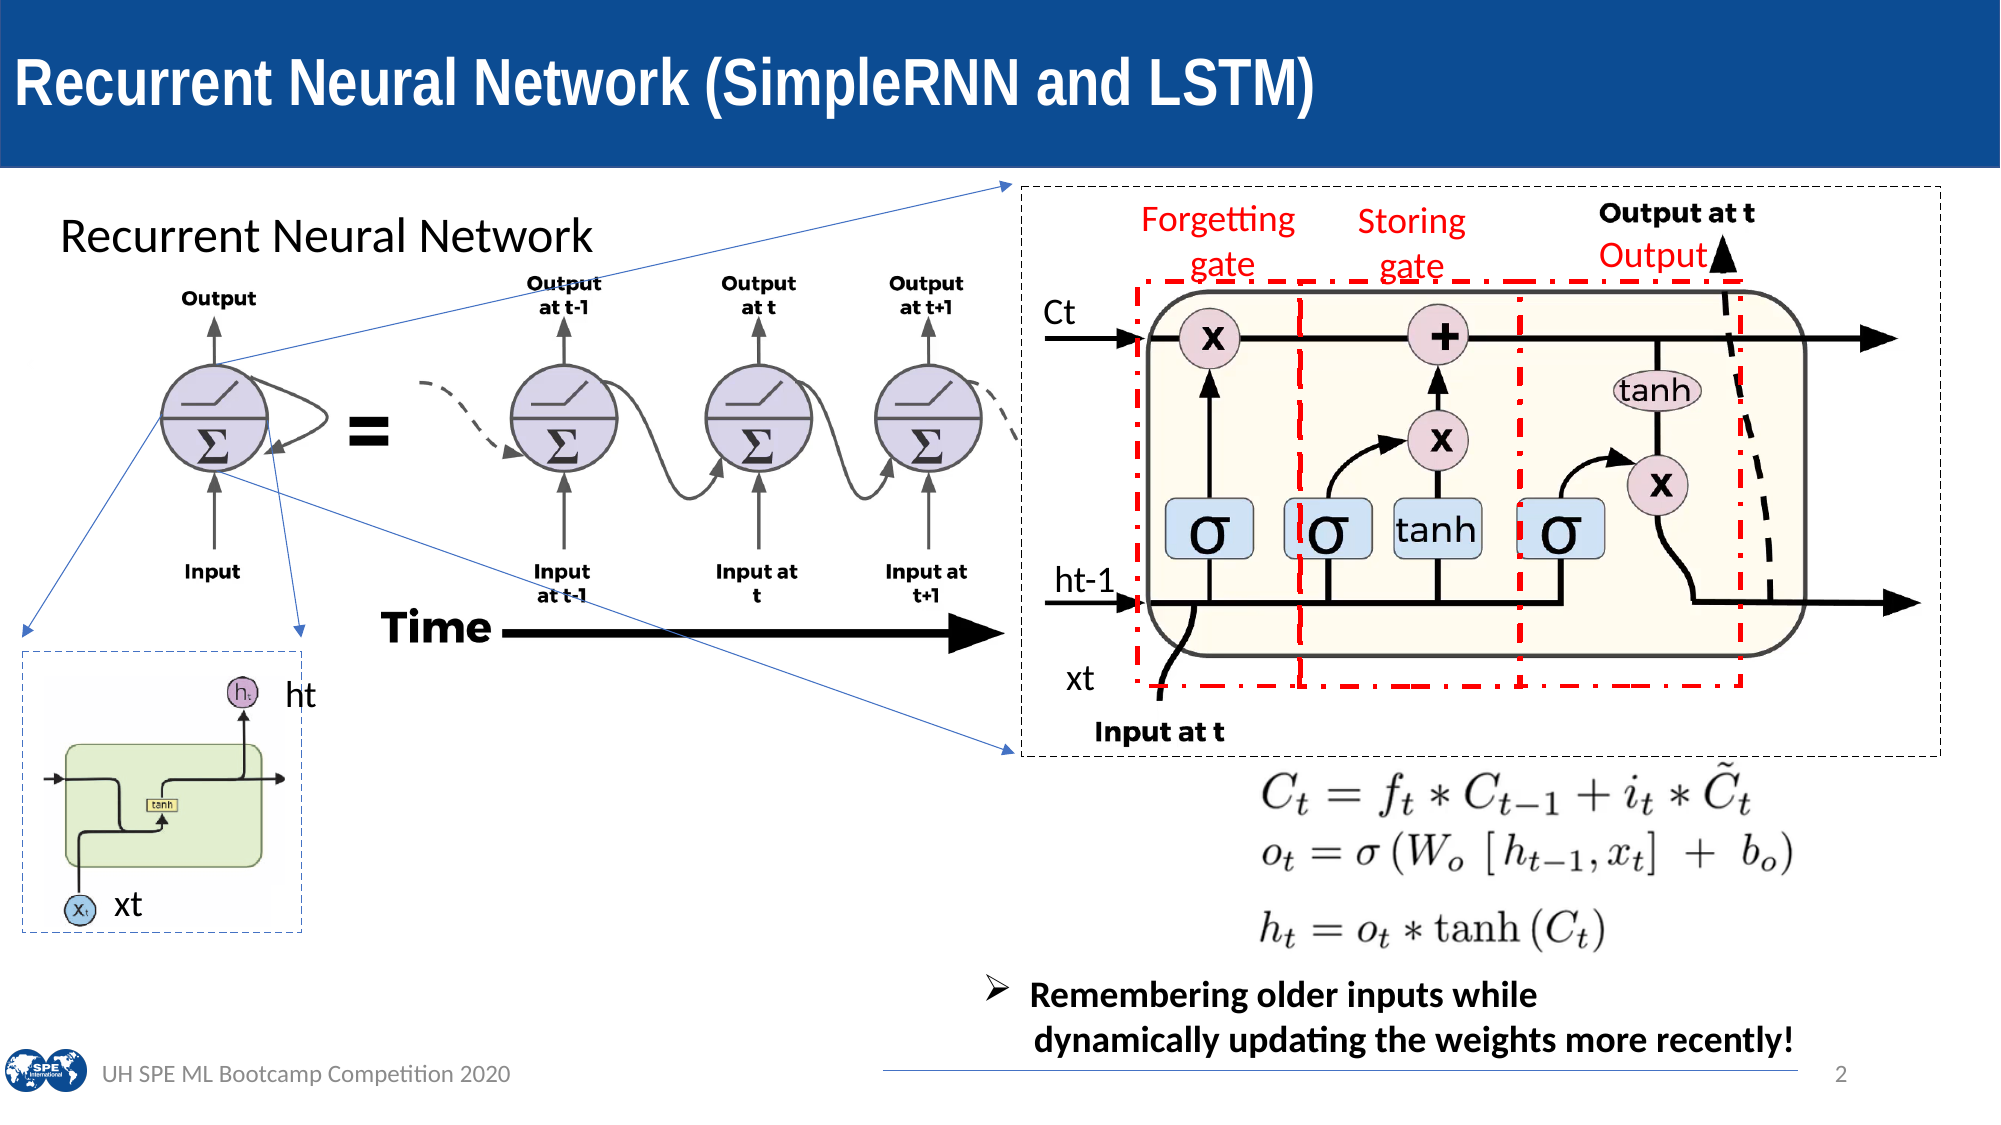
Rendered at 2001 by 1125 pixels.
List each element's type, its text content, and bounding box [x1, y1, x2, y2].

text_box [1519, 223, 1741, 687]
text_box Remembering older inputs while dynamically updating the weights more recently! [968, 962, 1811, 1068]
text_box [21, 194, 216, 414]
picture [1246, 757, 1798, 976]
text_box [216, 183, 1941, 757]
picture [5, 1049, 87, 1092]
footer UH SPE ML Bootcamp Competition 2020 [86, 1042, 1412, 1103]
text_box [1299, 188, 1521, 687]
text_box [1124, 186, 1321, 686]
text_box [21, 414, 333, 933]
text_box Recurrent Neural Network (SimpleRNN and LSTM) [0, 0, 2000, 168]
slide_number 2 [1412, 1042, 1863, 1103]
